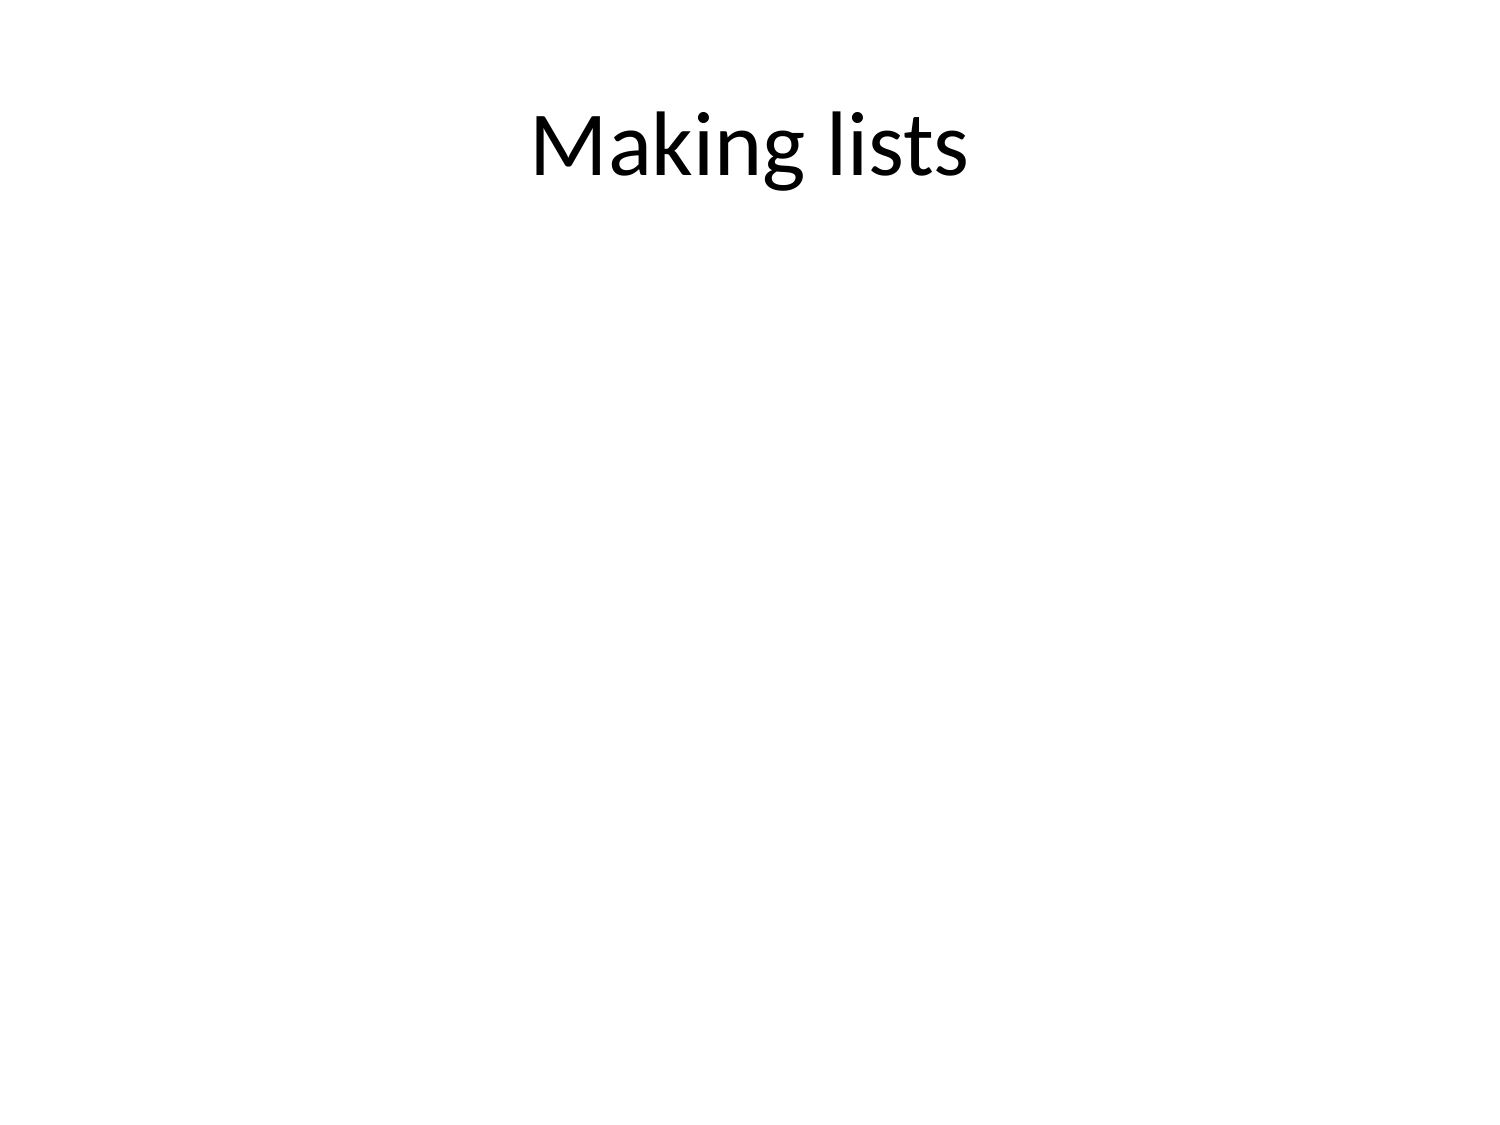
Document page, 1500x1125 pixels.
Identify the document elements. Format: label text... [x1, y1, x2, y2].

title Making lists [75, 45, 1425, 233]
